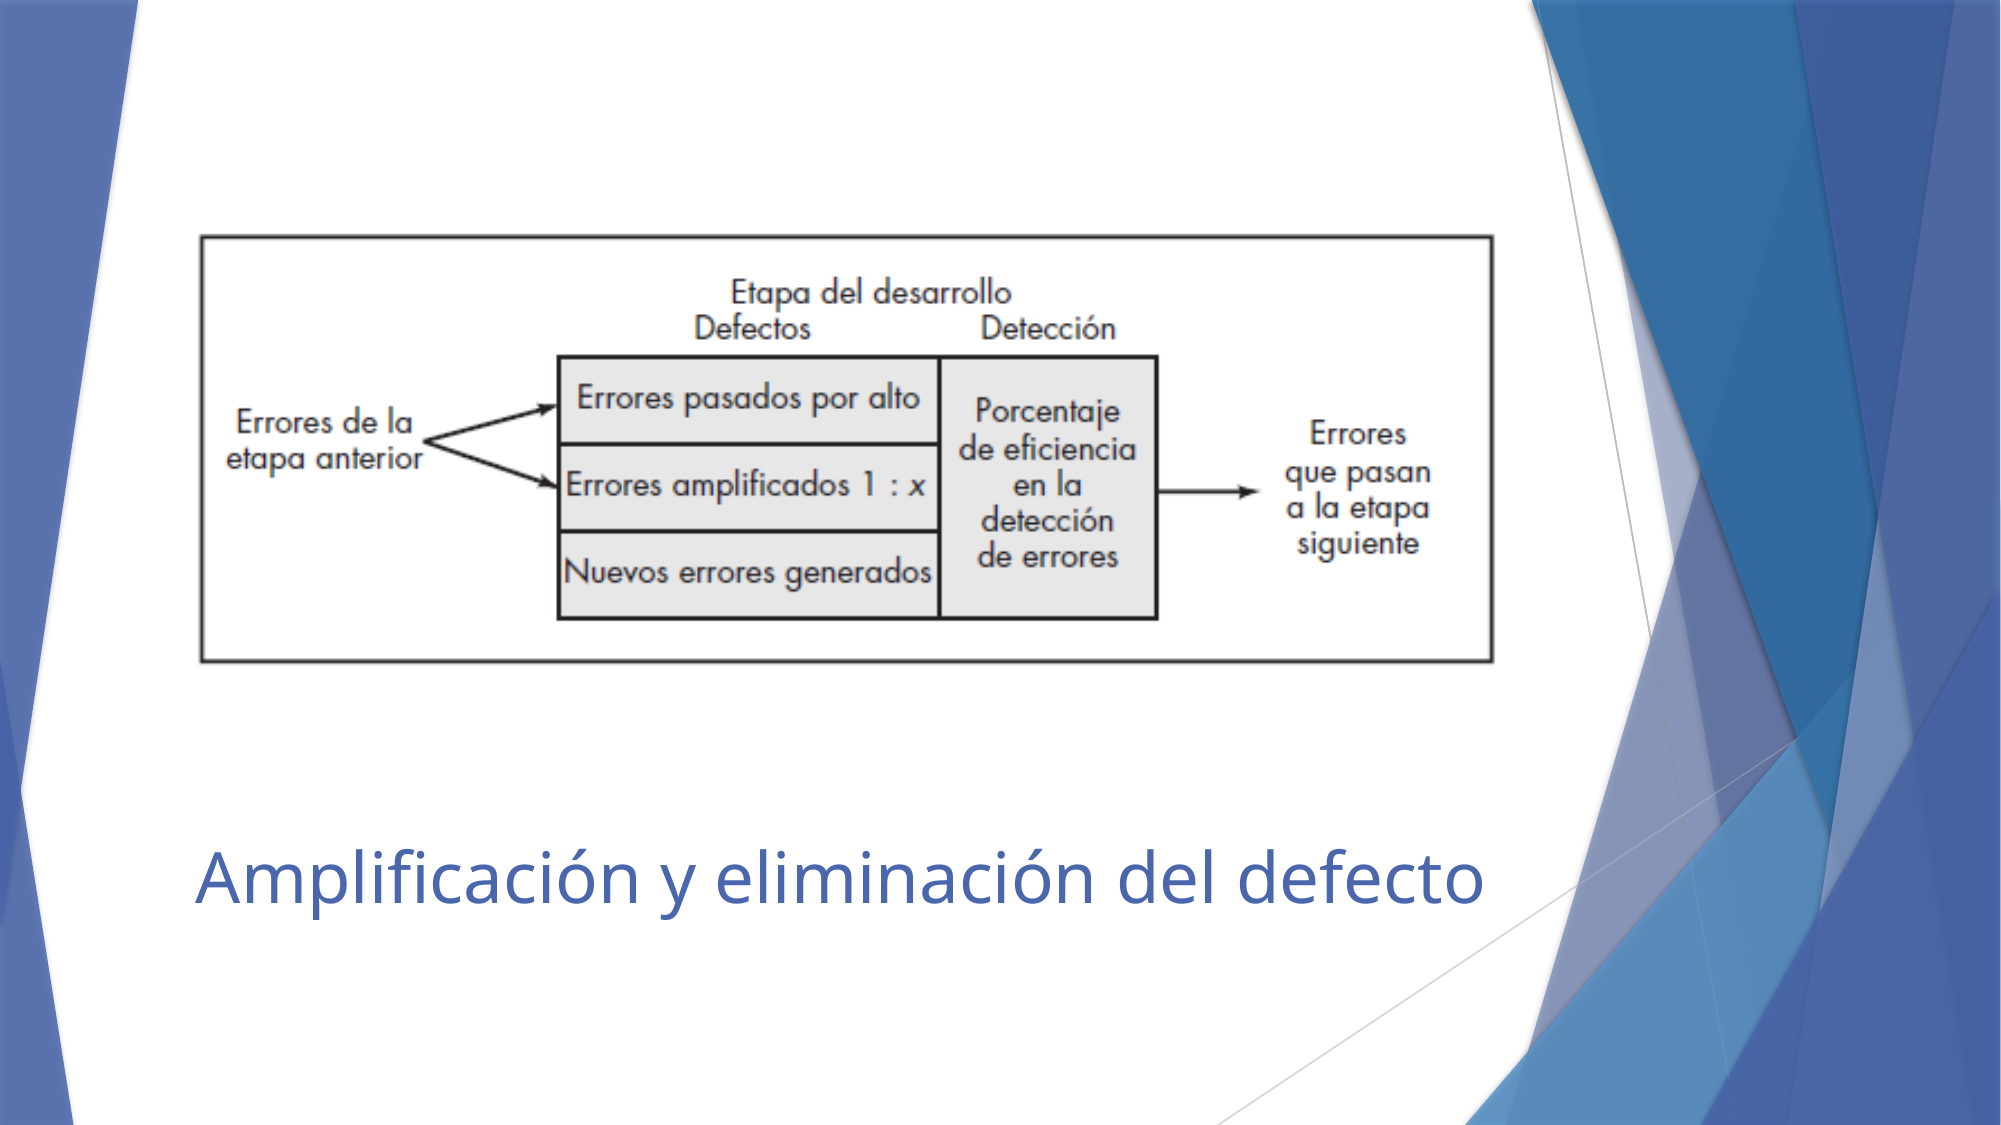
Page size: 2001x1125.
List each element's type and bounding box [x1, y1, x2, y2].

text_box [0, 0, 2000, 1125]
list [161, 207, 1522, 695]
